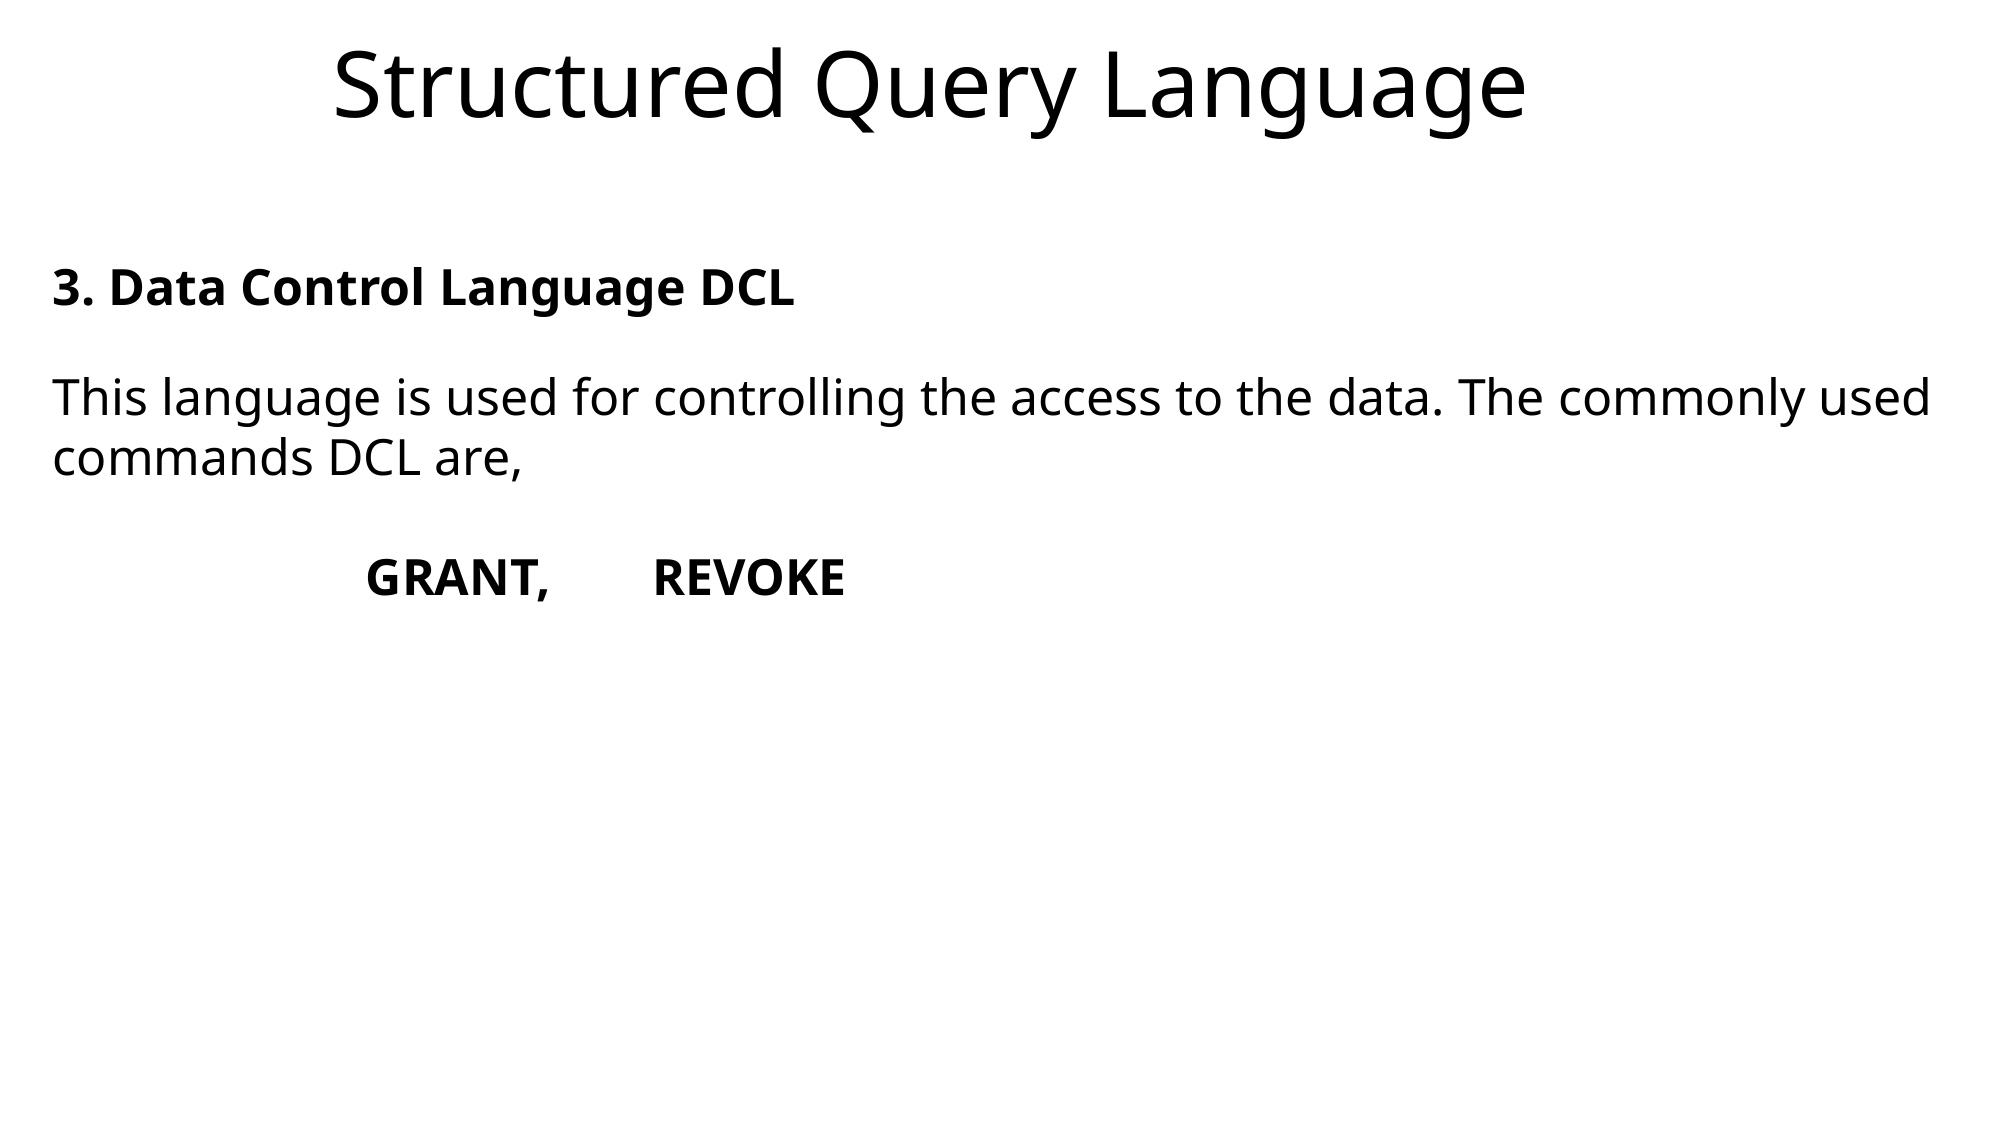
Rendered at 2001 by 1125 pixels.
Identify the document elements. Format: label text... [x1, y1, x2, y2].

text_box Structured Query Language [318, 18, 1546, 143]
text_box 3. Data Control Language DCL This language is used for controlling the access to the data. The commonly used commands DCL are, GRANT, REVOKE [38, 247, 1953, 613]
